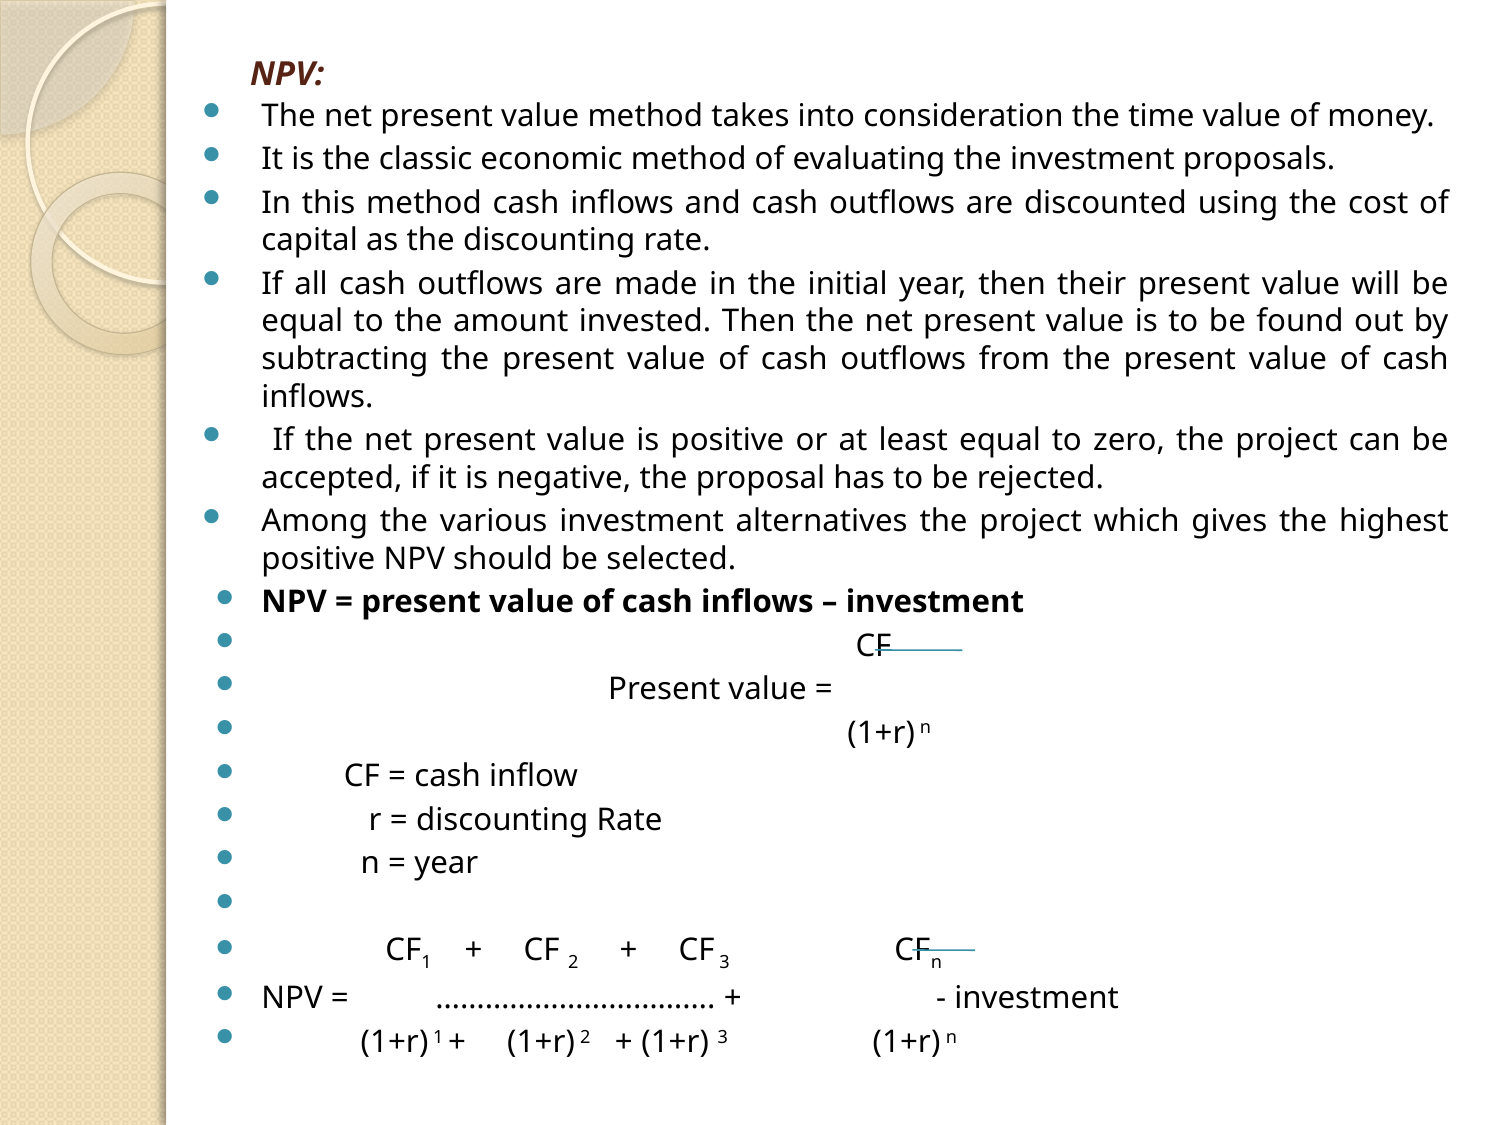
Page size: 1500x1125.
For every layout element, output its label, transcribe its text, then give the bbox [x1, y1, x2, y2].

list The net present value method takes into consideration the time value of money. It is the classic economic method of evaluating the investment proposals. In this method cash inflows and cash outflows are discounted using the cost of capital as the discounting rate. If all cash outflows are made in the initial year, then their present value will be equal to the amount invested. Then the net present value is to be found out by subtracting the present value of cash outflows from the present value of cash inflows. If the net present value is positive or at least equal to zero, the project can be accepted, if it is negative, the proposal has to be rejected. Among the various investment alternatives the project which gives the highest positive NPV should be selected. NPV = present value of cash inflows – investment CF Present value = (1+r) n CF = cash inflow r = discounting Rate n = year CF1 + CF 2 + CF 3 CFn NPV = ……………………………. + - investment (1+r) 1 + (1+r) 2 + (1+r) 3 (1+r) n [187, 87, 1466, 1088]
title NPV: [235, 45, 1466, 87]
